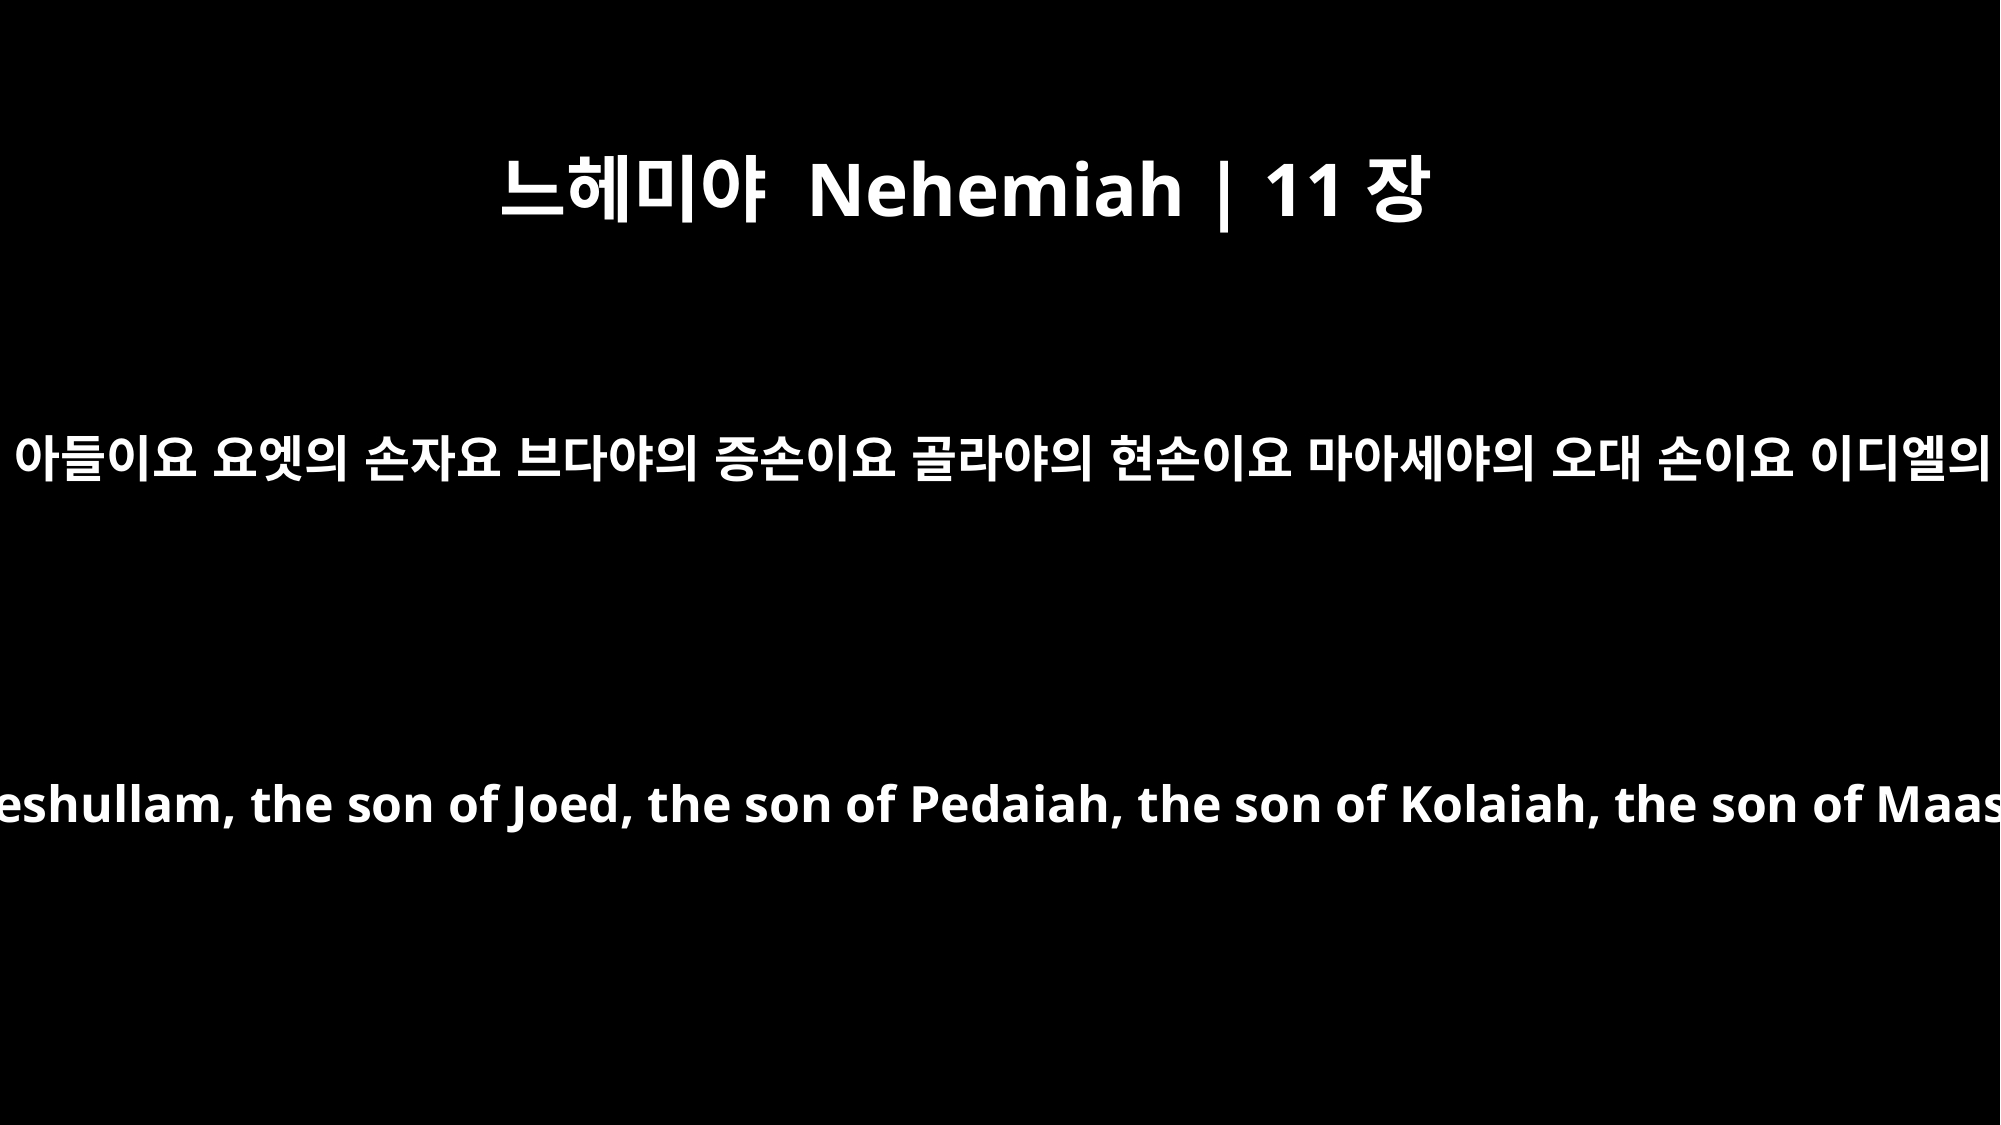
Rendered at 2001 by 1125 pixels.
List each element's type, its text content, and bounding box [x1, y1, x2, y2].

text_box From the descendants of Benjamin: Sallu son of Meshullam, the son of Joed, the son of Pedaiah, the son of Kolaiah, the son of Maaseiah, the son of Ithiel, the son of Jeshaiah, [0, 764, 2000, 840]
text_box 느헤미야 Nehemiah | 11장 [484, 136, 1448, 239]
text_box 7 베냐민 자손은 살루이니 그는 므술람의 아들이요 요엣의 손자요 브다야의 증손이요 골라야의 현손이요 마아세야의 오대 손이요 이디엘의 육대 손이요 여사야의 칠대 손이며 [0, 359, 2000, 495]
